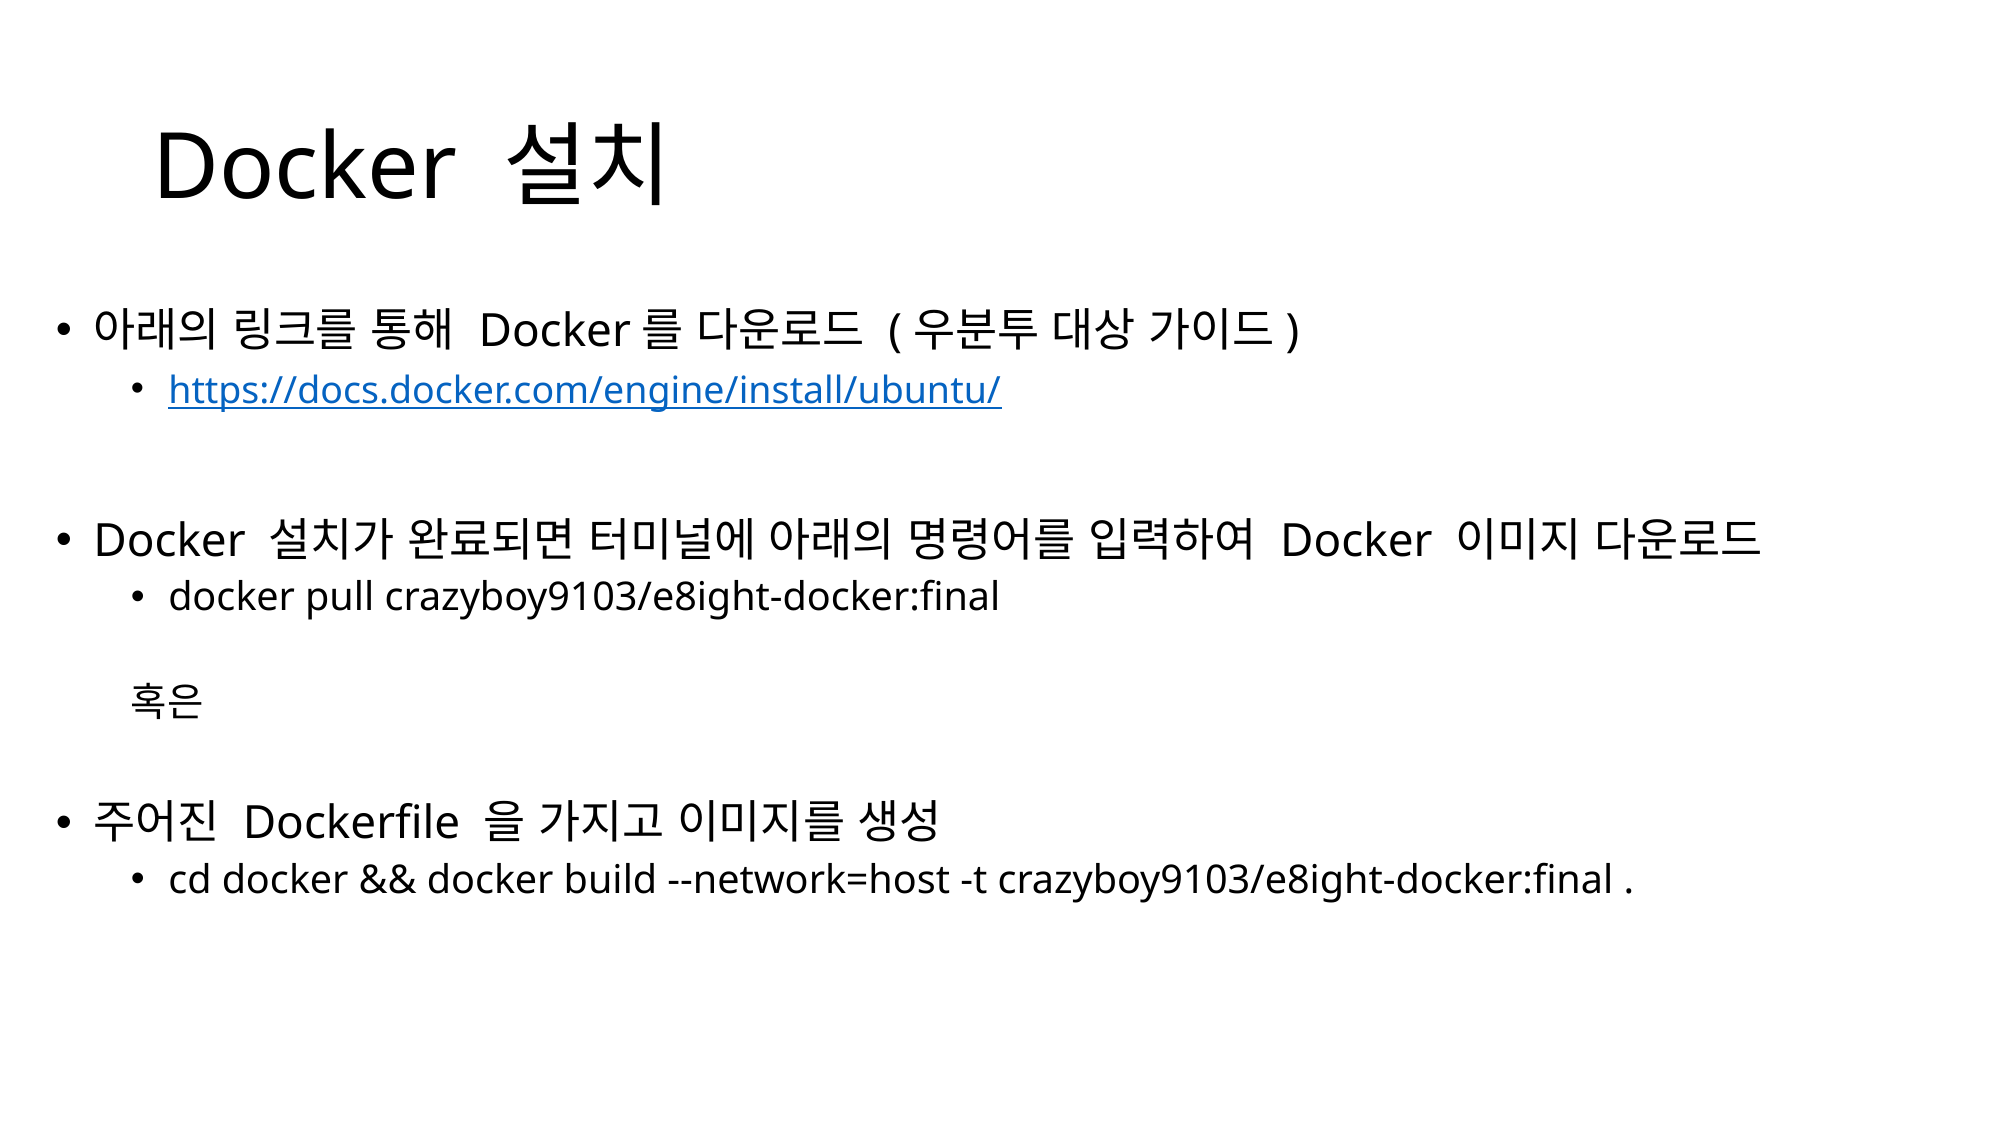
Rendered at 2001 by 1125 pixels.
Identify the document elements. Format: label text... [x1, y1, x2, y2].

title Docker 설치 [137, 59, 1863, 278]
list 아래의 링크를 통해 Docker를 다운로드 (우분투 대상 가이드) https://docs.docker.com/engine/install/ubuntu/ Docker 설치가 완료되면 터미널에 아래의 명령어를 입력하여 Docker 이미지 다운로드 docker pull crazyboy9103/e8ight-docker:final 혹은 주어진 Dockerfile 을 가지고 이미지를 생성 cd docker && docker build --network=host -t crazyboy9103/e8ight-docker:final . [40, 299, 1959, 1014]
